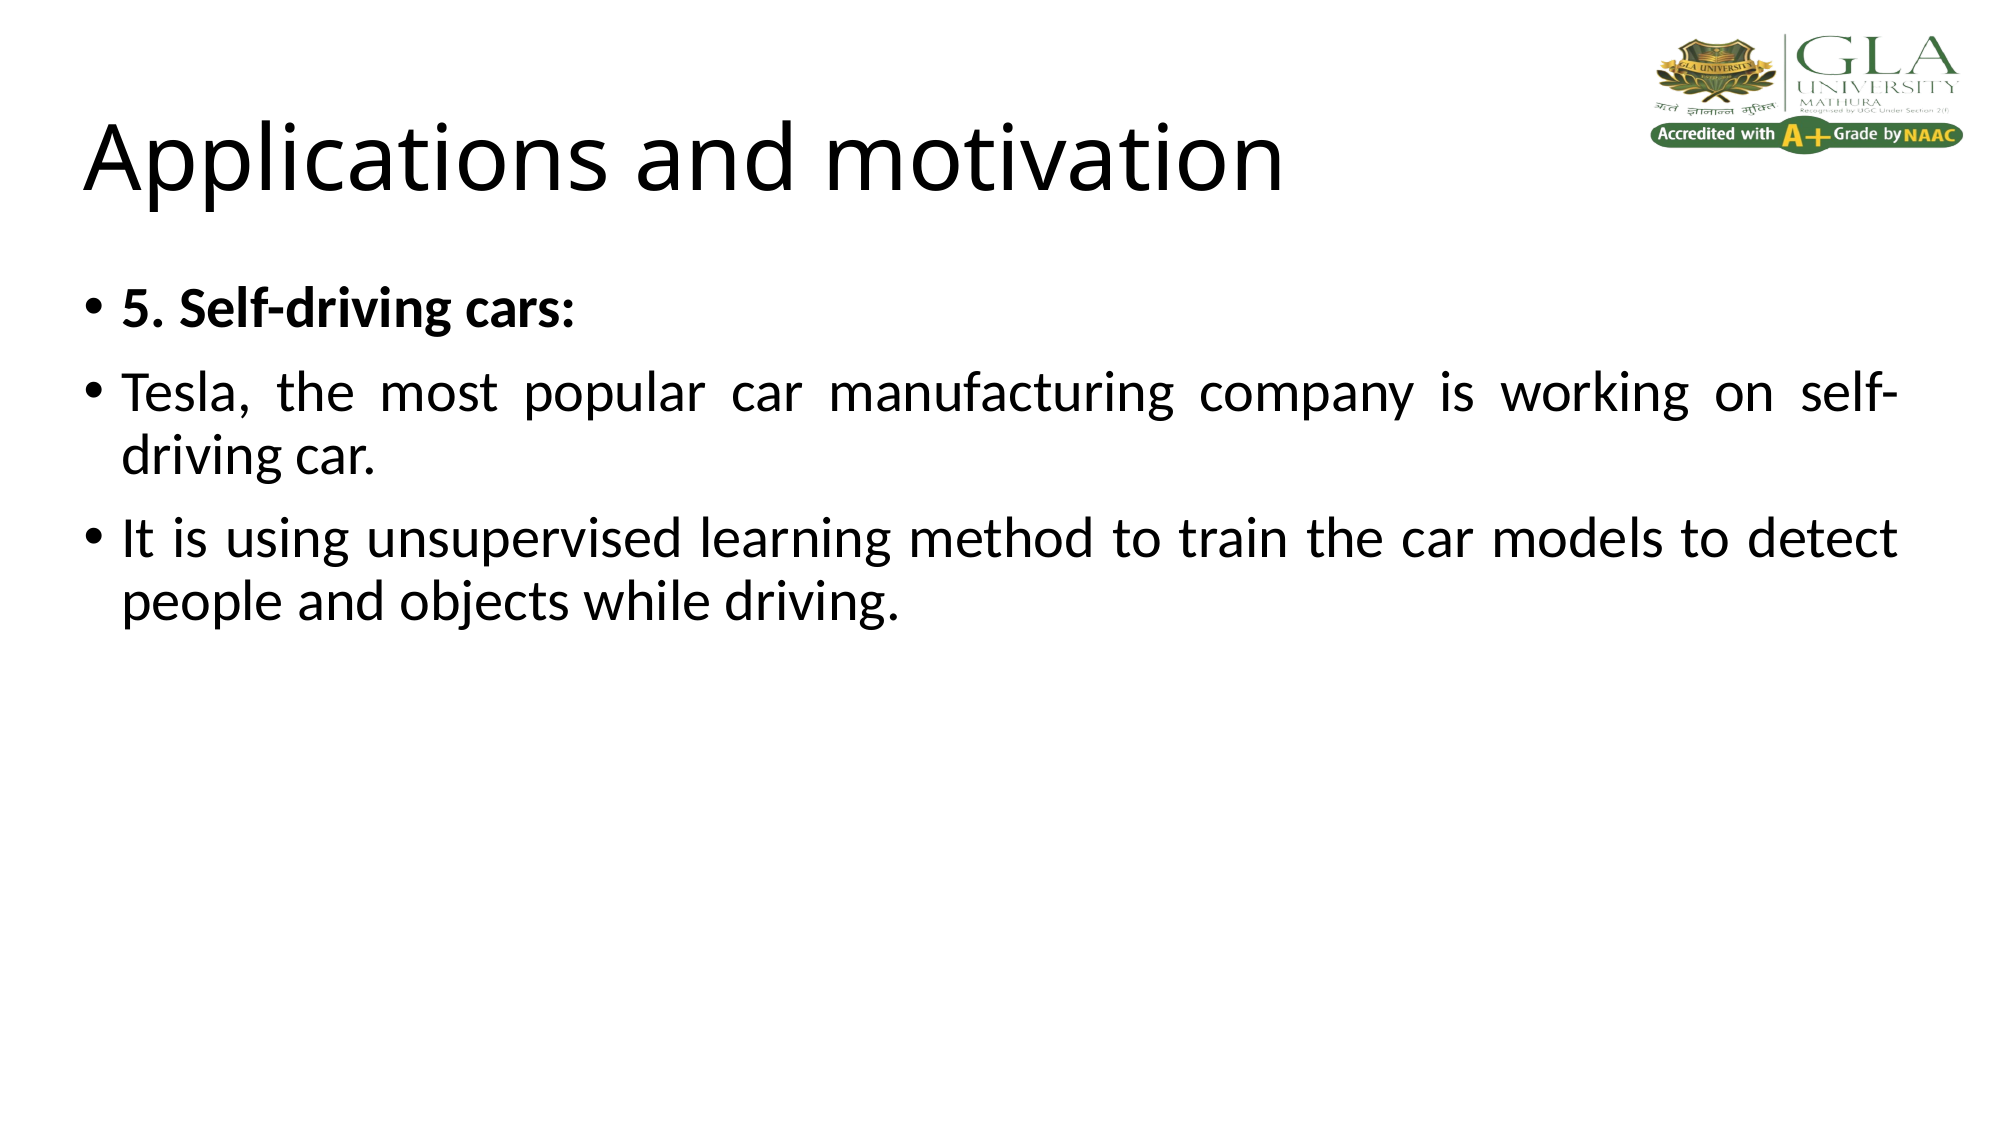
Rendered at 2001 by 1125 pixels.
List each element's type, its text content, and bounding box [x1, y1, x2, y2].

list 5. Self-driving cars: Tesla, the most popular car manufacturing company is working on self-driving car. It is using unsupervised learning method to train the car models to detect people and objects while driving. [68, 269, 1916, 984]
title Applications and motivation [68, 52, 1599, 269]
picture [1635, 0, 1983, 162]
